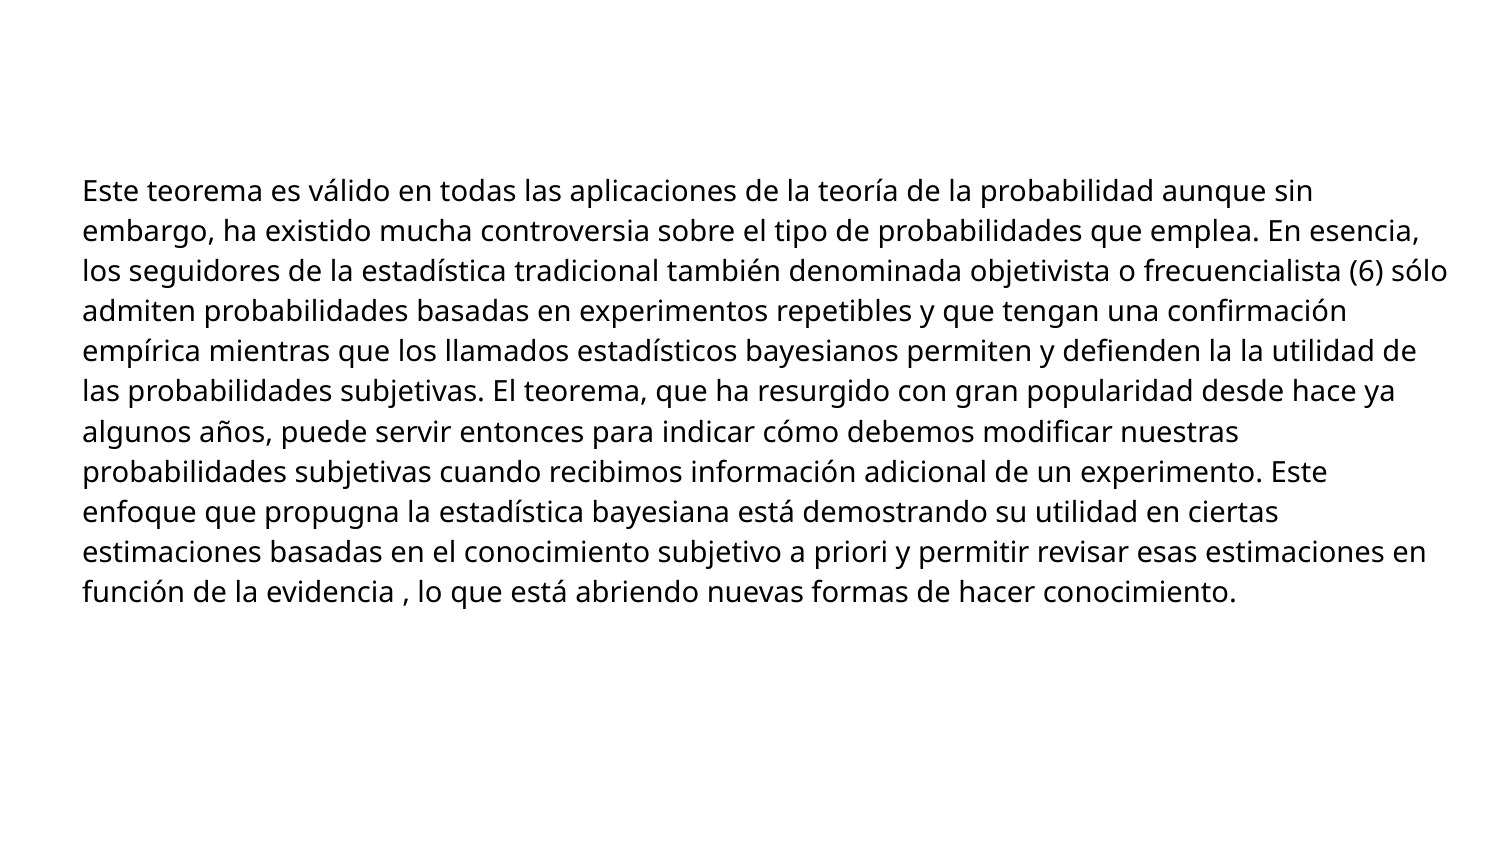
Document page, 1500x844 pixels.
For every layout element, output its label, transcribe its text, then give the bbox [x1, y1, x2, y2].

list Este teorema es válido en todas las aplicaciones de la teoría de la probabilidad aunque sin embargo, ha existido mucha controversia sobre el tipo de probabilidades que emplea. En esencia, los seguidores de la estadística tradicional también denominada objetivista o frecuencialista (6) sólo admiten probabilidades basadas en experimentos repetibles y que tengan una confirmación empírica mientras que los llamados estadísticos bayesianos permiten y defienden la la utilidad de las probabilidades subjetivas. El teorema, que ha resurgido con gran popularidad desde hace ya algunos años, puede servir entonces para indicar cómo debemos modificar nuestras probabilidades subjetivas cuando recibimos información adicional de un experimento. Este enfoque que propugna la estadística bayesiana está demostrando su utilidad en ciertas estimaciones basadas en el conocimiento subjetivo a priori y permitir revisar esas estimaciones en función de la evidencia , lo que está abriendo nuevas formas de hacer conocimiento. [67, 151, 1465, 713]
